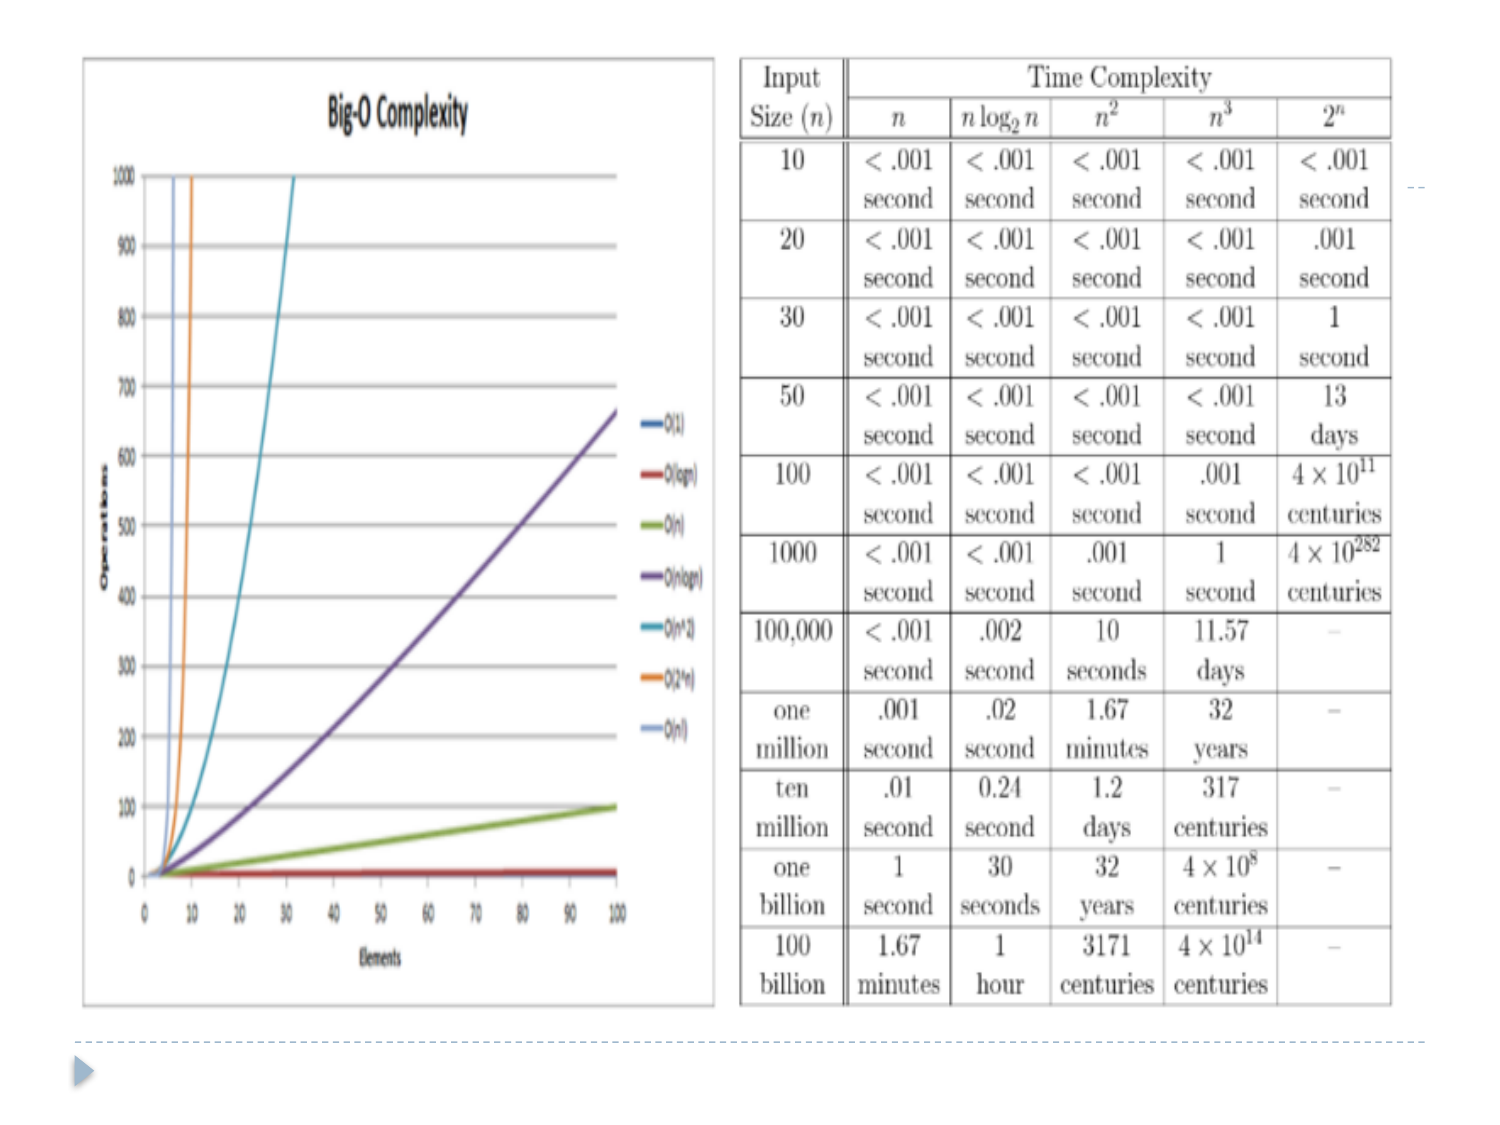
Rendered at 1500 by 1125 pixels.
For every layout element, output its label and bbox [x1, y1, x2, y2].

list [51, 32, 1407, 1027]
